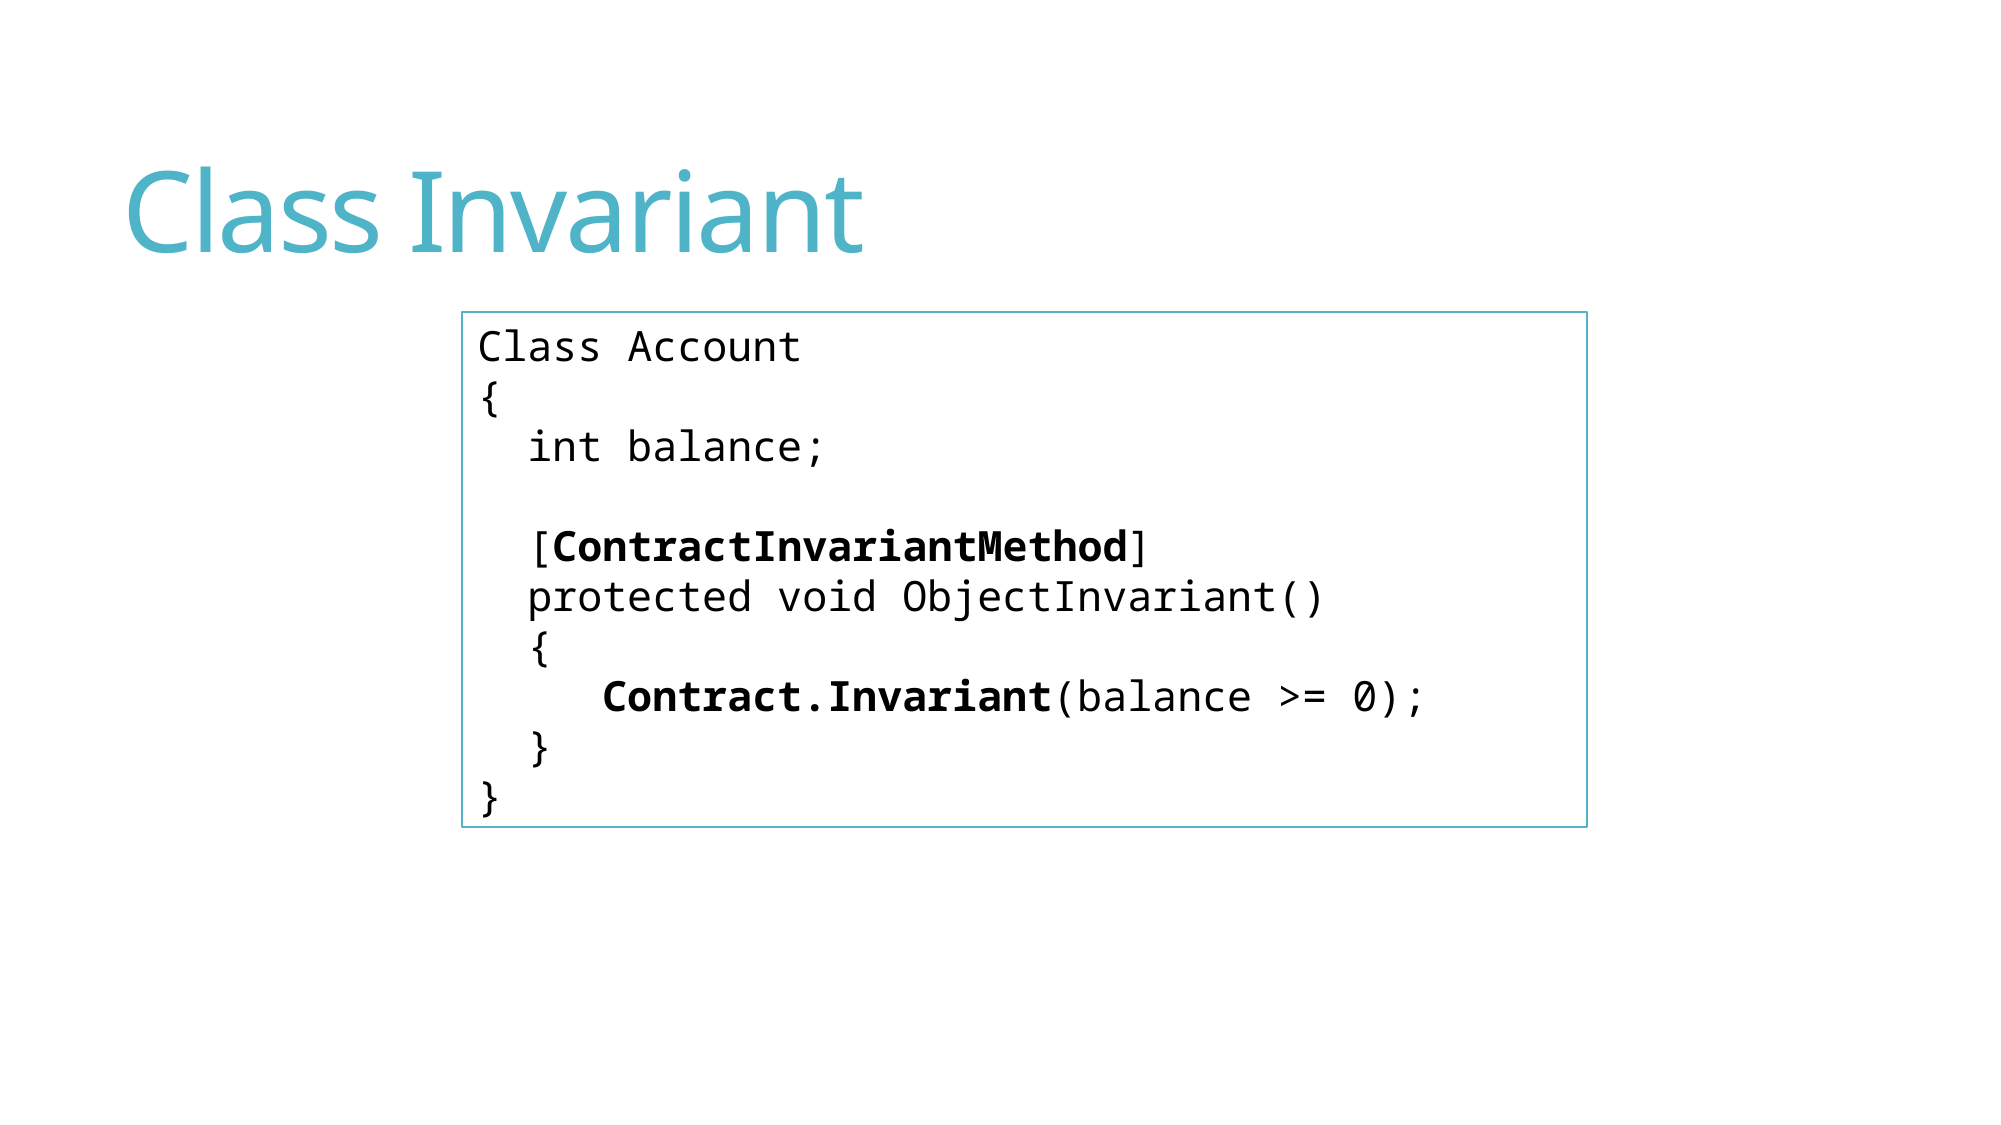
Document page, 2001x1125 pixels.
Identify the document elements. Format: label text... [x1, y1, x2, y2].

title Class Invariant [107, 81, 1875, 354]
text_box Class Account { int balance; [ContractInvariantMethod] protected void ObjectInvariant() { Contract.Invariant(balance >= 0); } } [461, 311, 1588, 828]
